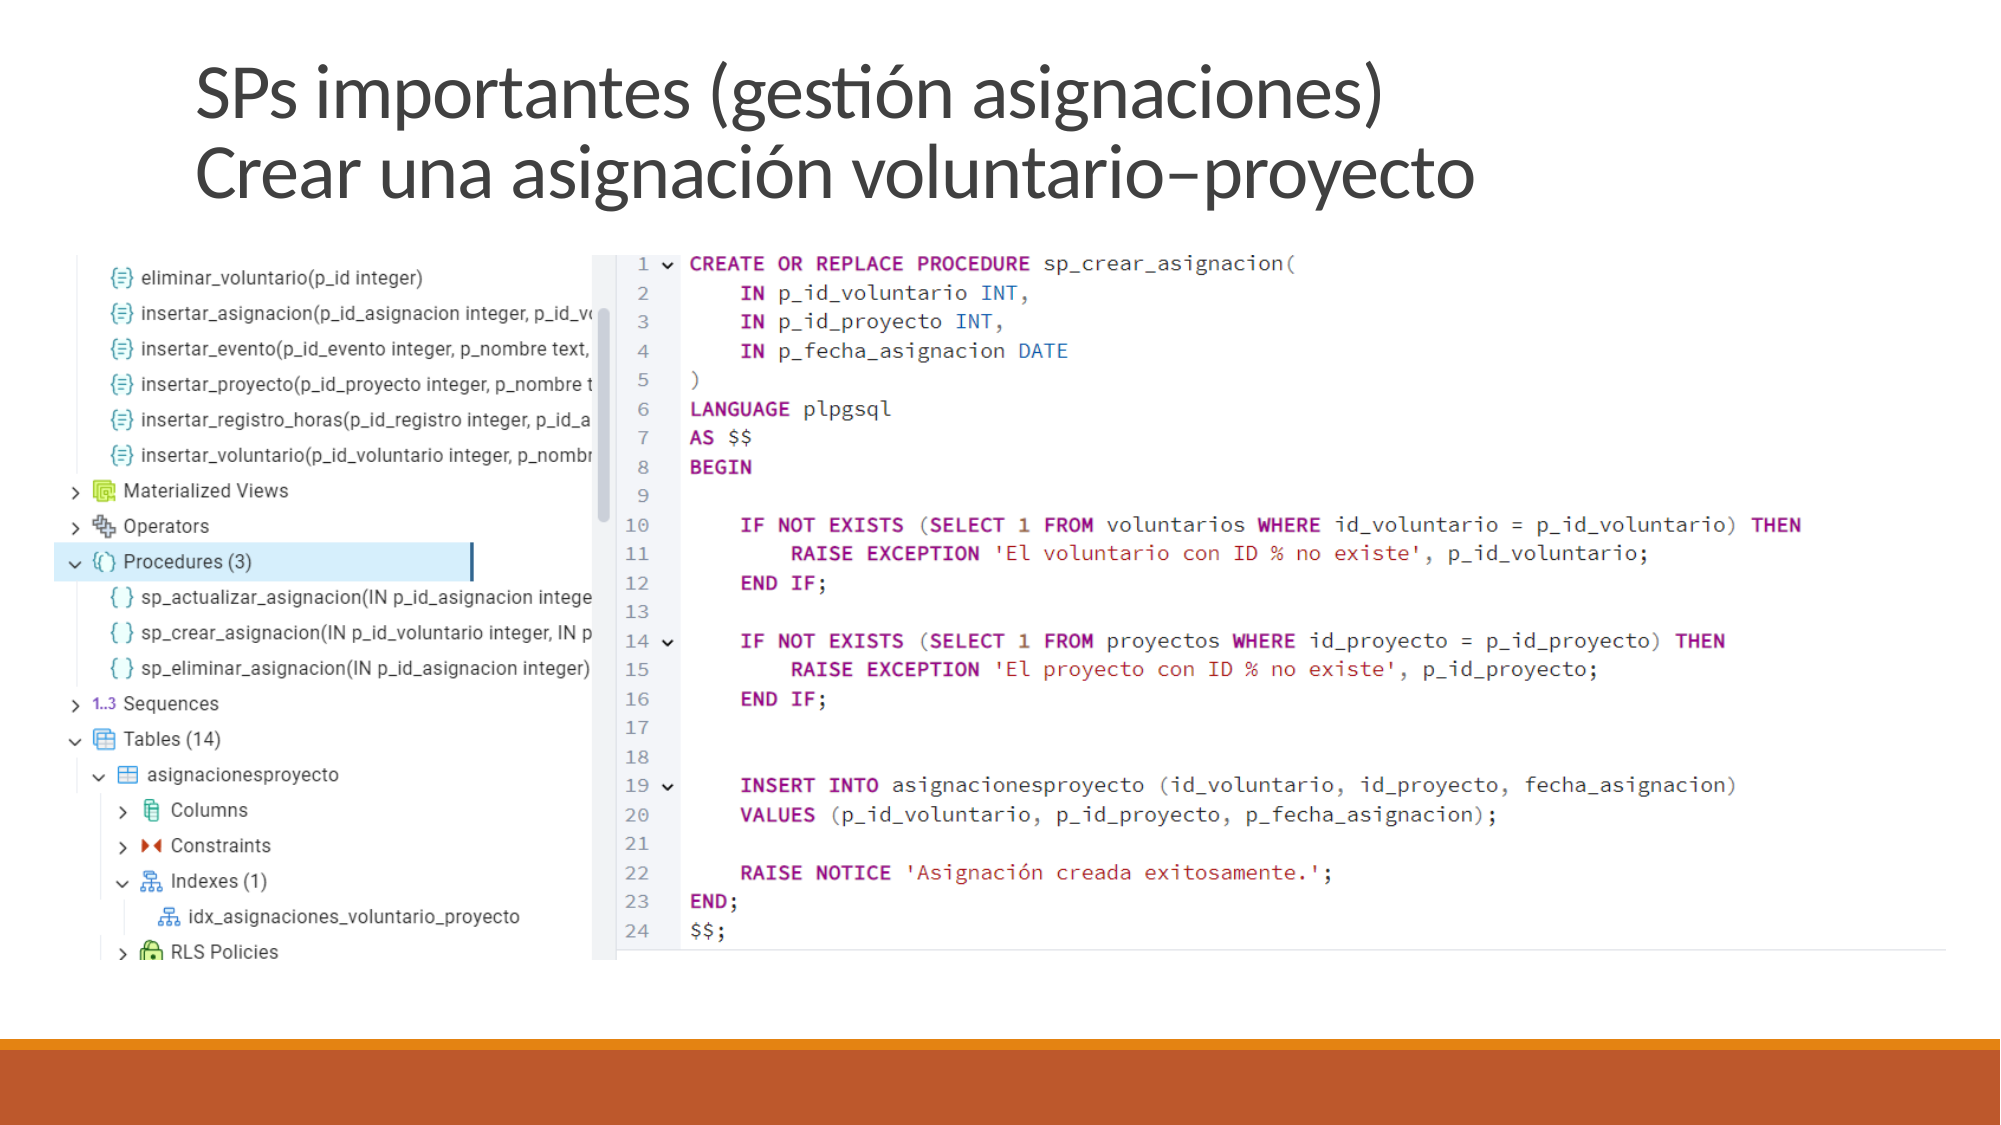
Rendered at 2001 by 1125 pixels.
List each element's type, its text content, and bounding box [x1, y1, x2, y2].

title SPs importantes (gestión asignaciones) Crear una asignación voluntario–proyecto [180, 47, 1830, 252]
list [53, 254, 1946, 961]
